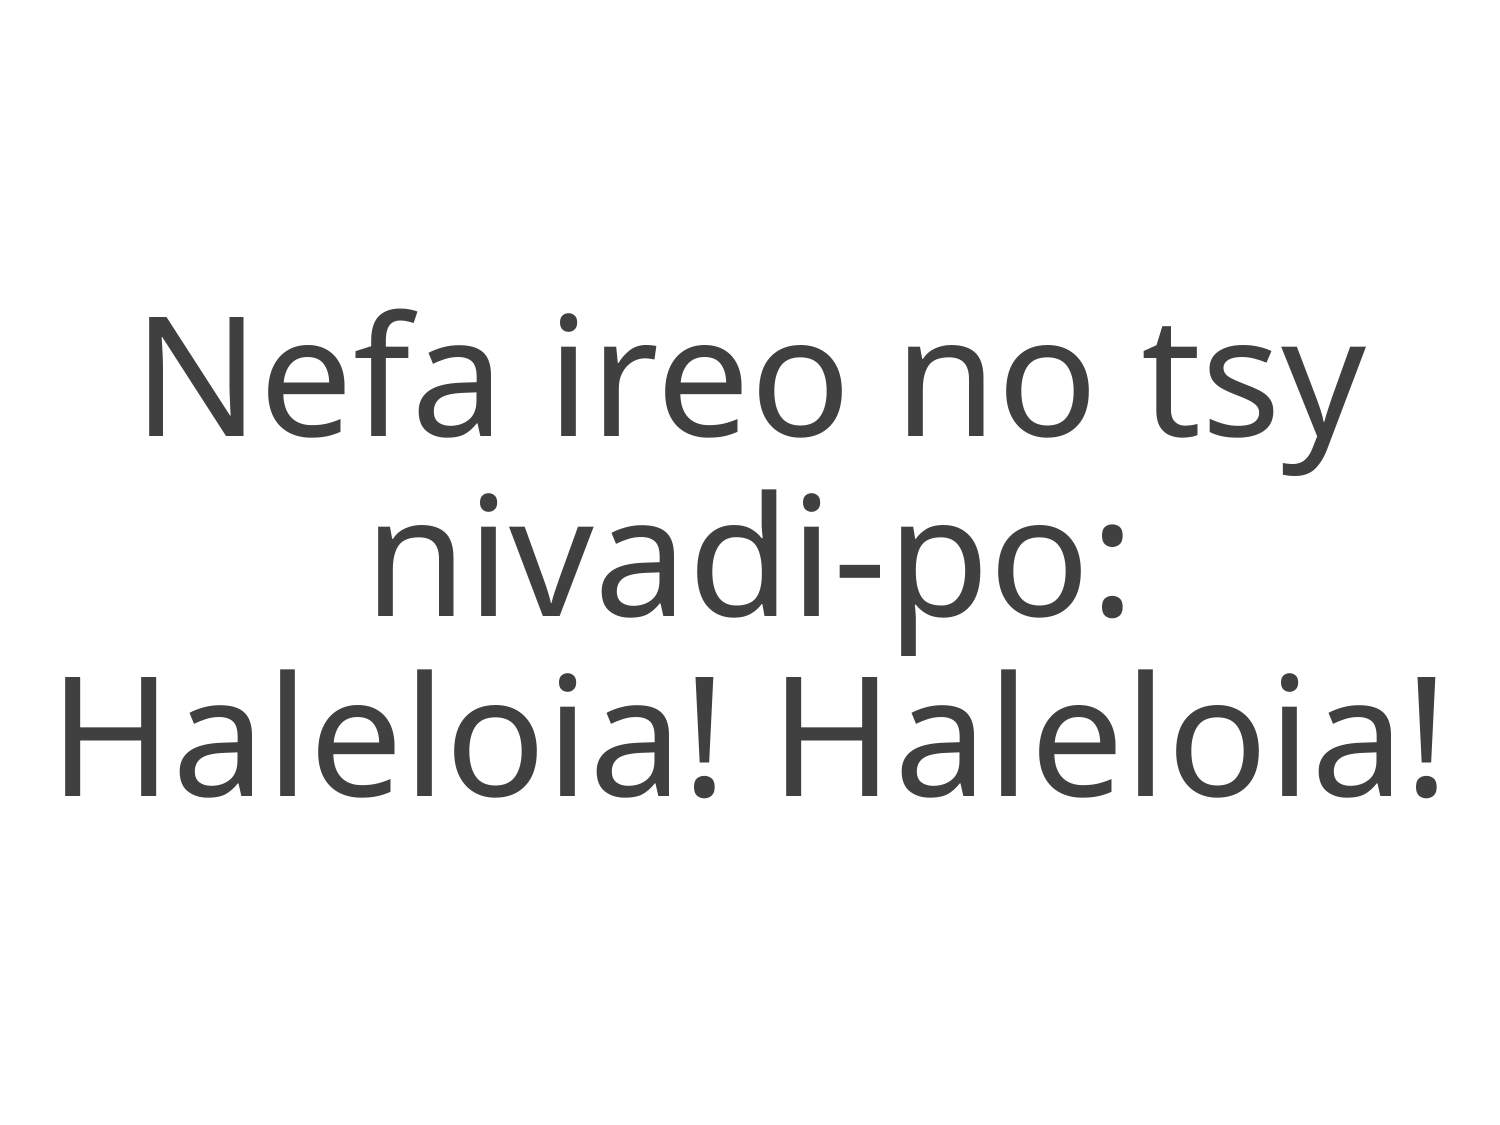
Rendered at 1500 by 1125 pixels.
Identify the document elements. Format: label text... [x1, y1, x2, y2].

title Nefa ireo no tsy nivadi-po: Haleloia! Haleloia! [0, 453, 1500, 672]
